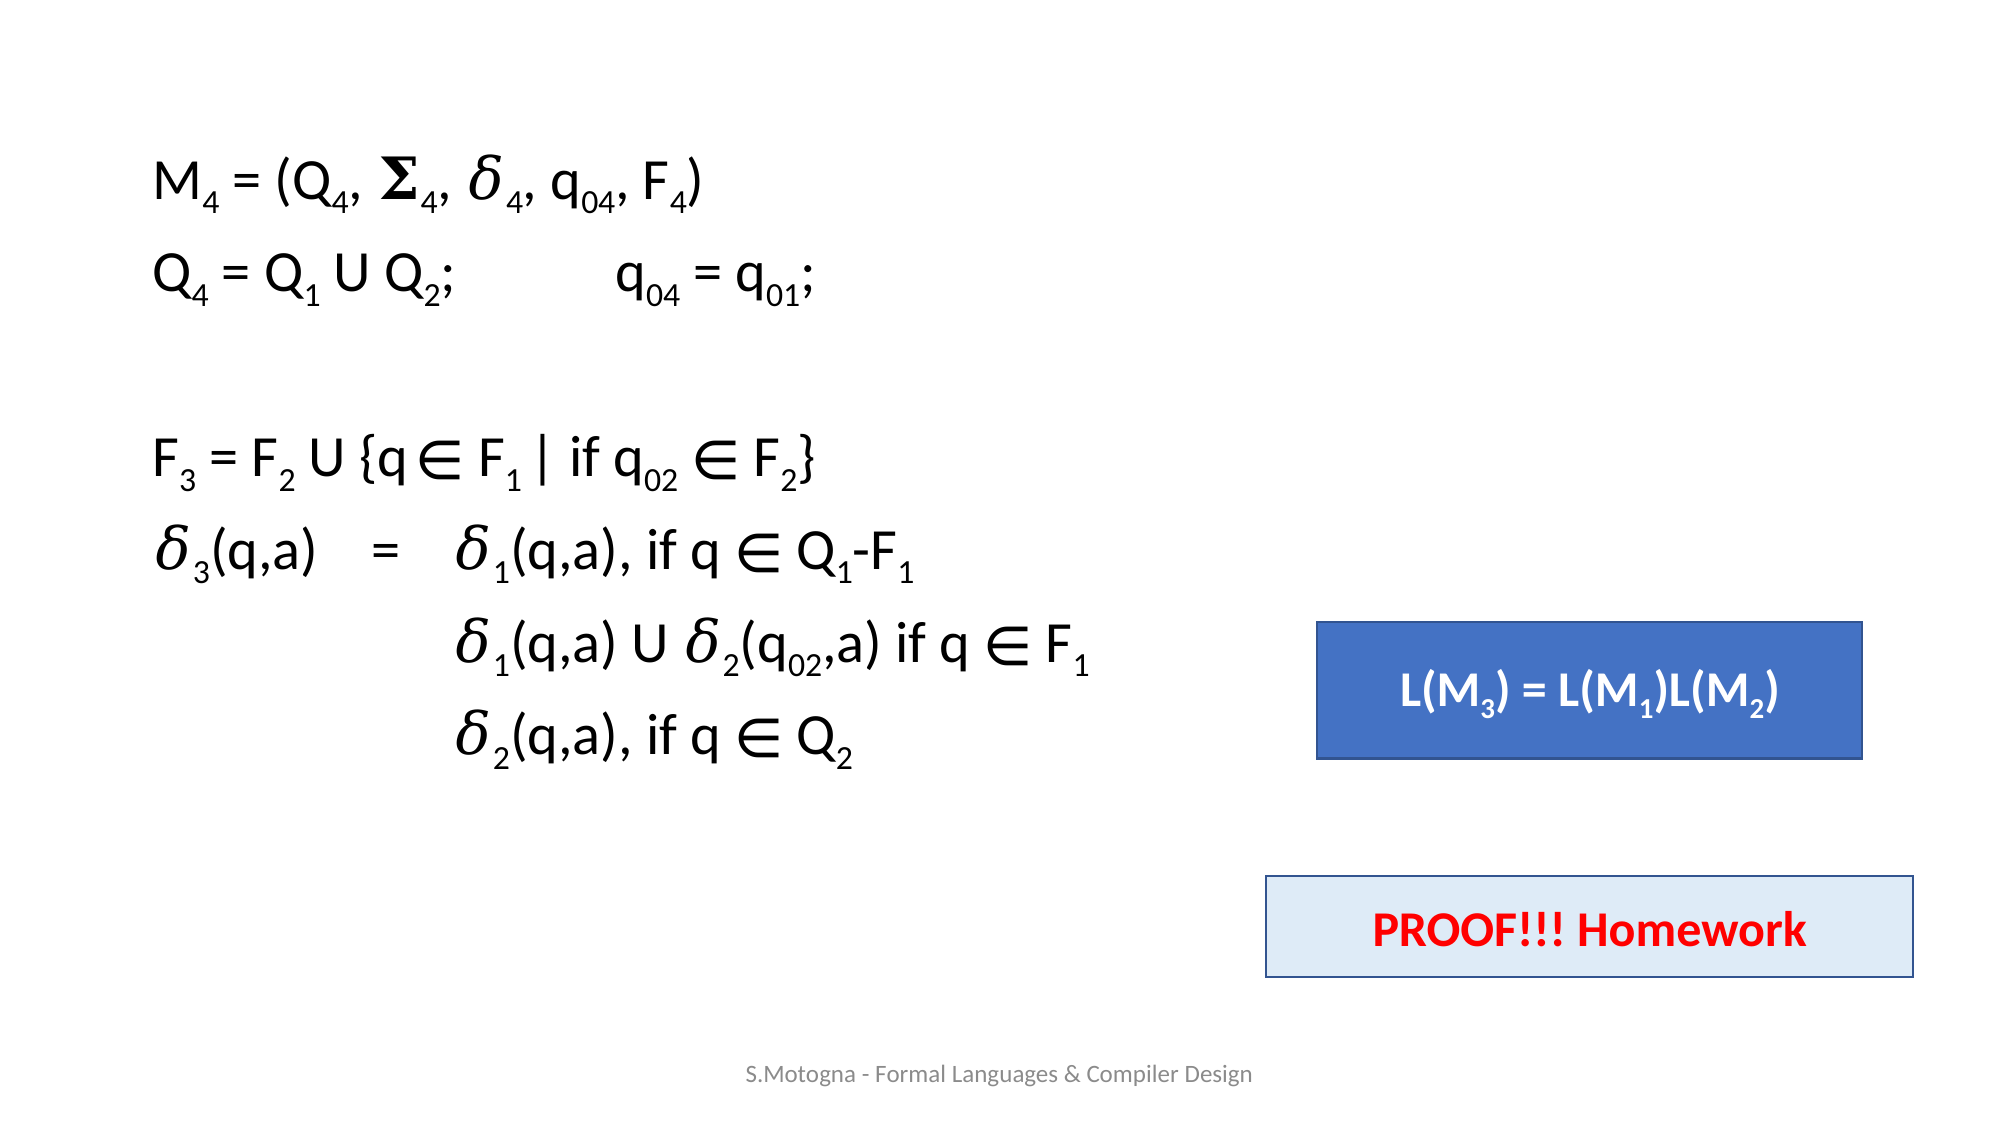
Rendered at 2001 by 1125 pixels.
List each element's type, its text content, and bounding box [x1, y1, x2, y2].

text_box PROOF!!! Homework [1265, 875, 1914, 978]
text_box L(M3) = L(M1)L(M2) [1316, 621, 1863, 760]
footer S.Motogna - Formal Languages & Compiler Design [662, 1042, 1338, 1103]
list M4 = (Q4, 𝚺4, 𝛿4, q04, F4) Q4 = Q1 U Q2; q04 = q01; F3 = F2 U {q ∊ F1 | if q02 ∊ F2} 𝛿3(q,a) = 𝛿1(q,a), if q ∊ Q1-F1 𝛿1(q,a) U 𝛿2(q02,a) if q ∊ F1 𝛿2(q,a), if q ∊ Q2 [137, 134, 1863, 1014]
